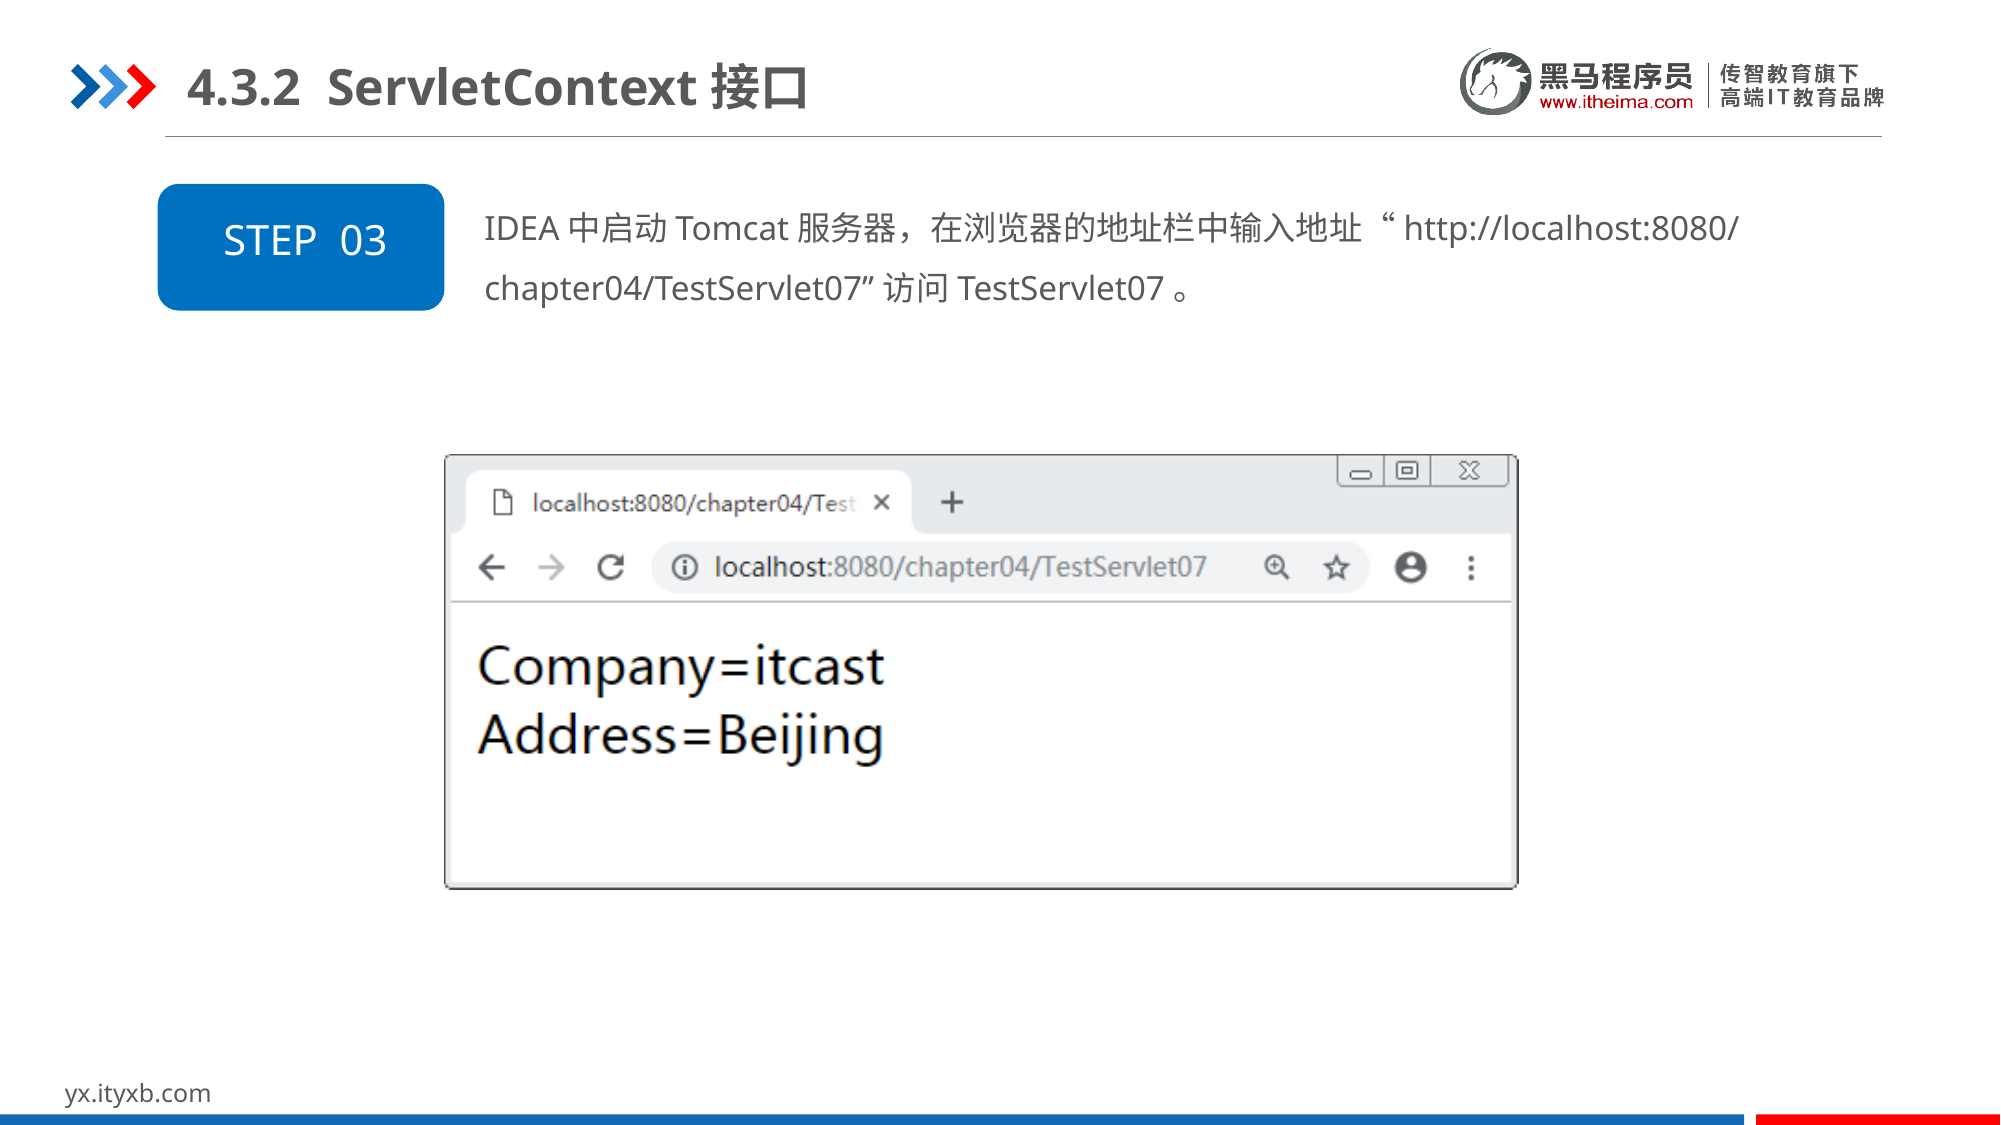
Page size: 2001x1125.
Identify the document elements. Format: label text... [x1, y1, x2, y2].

text_box IDEA中启动Tomcat服务器，在浏览器的地址栏中输入地址“http://localhost:8080/chapter04/TestServlet07”访问TestServlet07。 [469, 179, 1862, 315]
picture [444, 454, 1519, 890]
picture [1460, 48, 1887, 115]
text_box 4.3.2 ServletContext接口 [187, 43, 921, 127]
text_box [156, 182, 446, 312]
text_box STEP 03 [172, 206, 439, 271]
